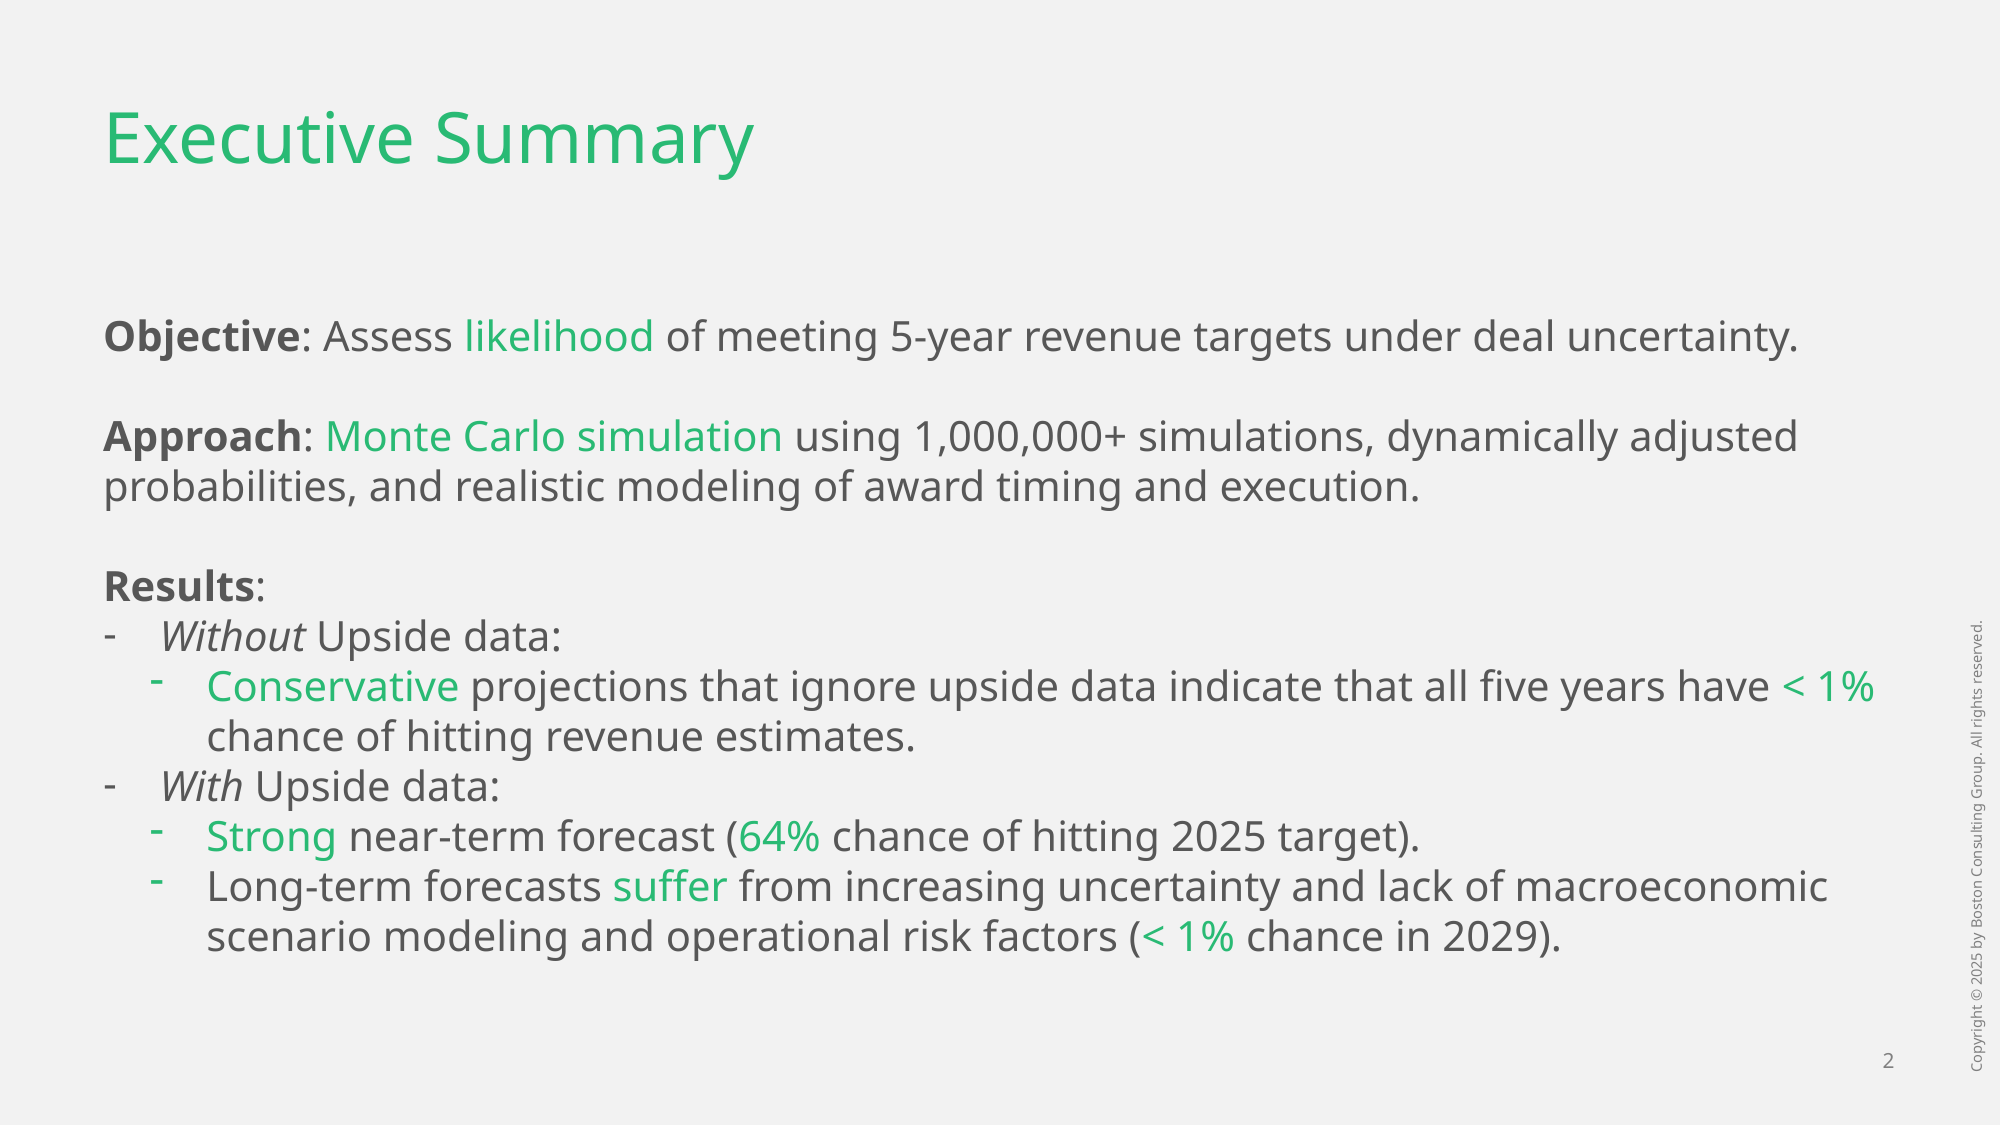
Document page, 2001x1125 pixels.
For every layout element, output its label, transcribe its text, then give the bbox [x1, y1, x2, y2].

title Executive Summary [103, 102, 1897, 180]
list Objective: Assess likelihood of meeting 5-year revenue targets under deal uncertainty. Approach: Monte Carlo simulation using 1,000,000+ simulations, dynamically adjusted probabilities, and realistic modeling of award timing and execution. Results: Without Upside data: Conservative projections that ignore upside data indicate that all five years have < 1% chance of hitting revenue estimates. With Upside data: Strong near-term forecast (64% chance of hitting 2025 target). Long-term forecasts suffer from increasing uncertainty and lack of macroeconomic scenario modeling and operational risk factors (< 1% chance in 2029). [103, 309, 1897, 981]
